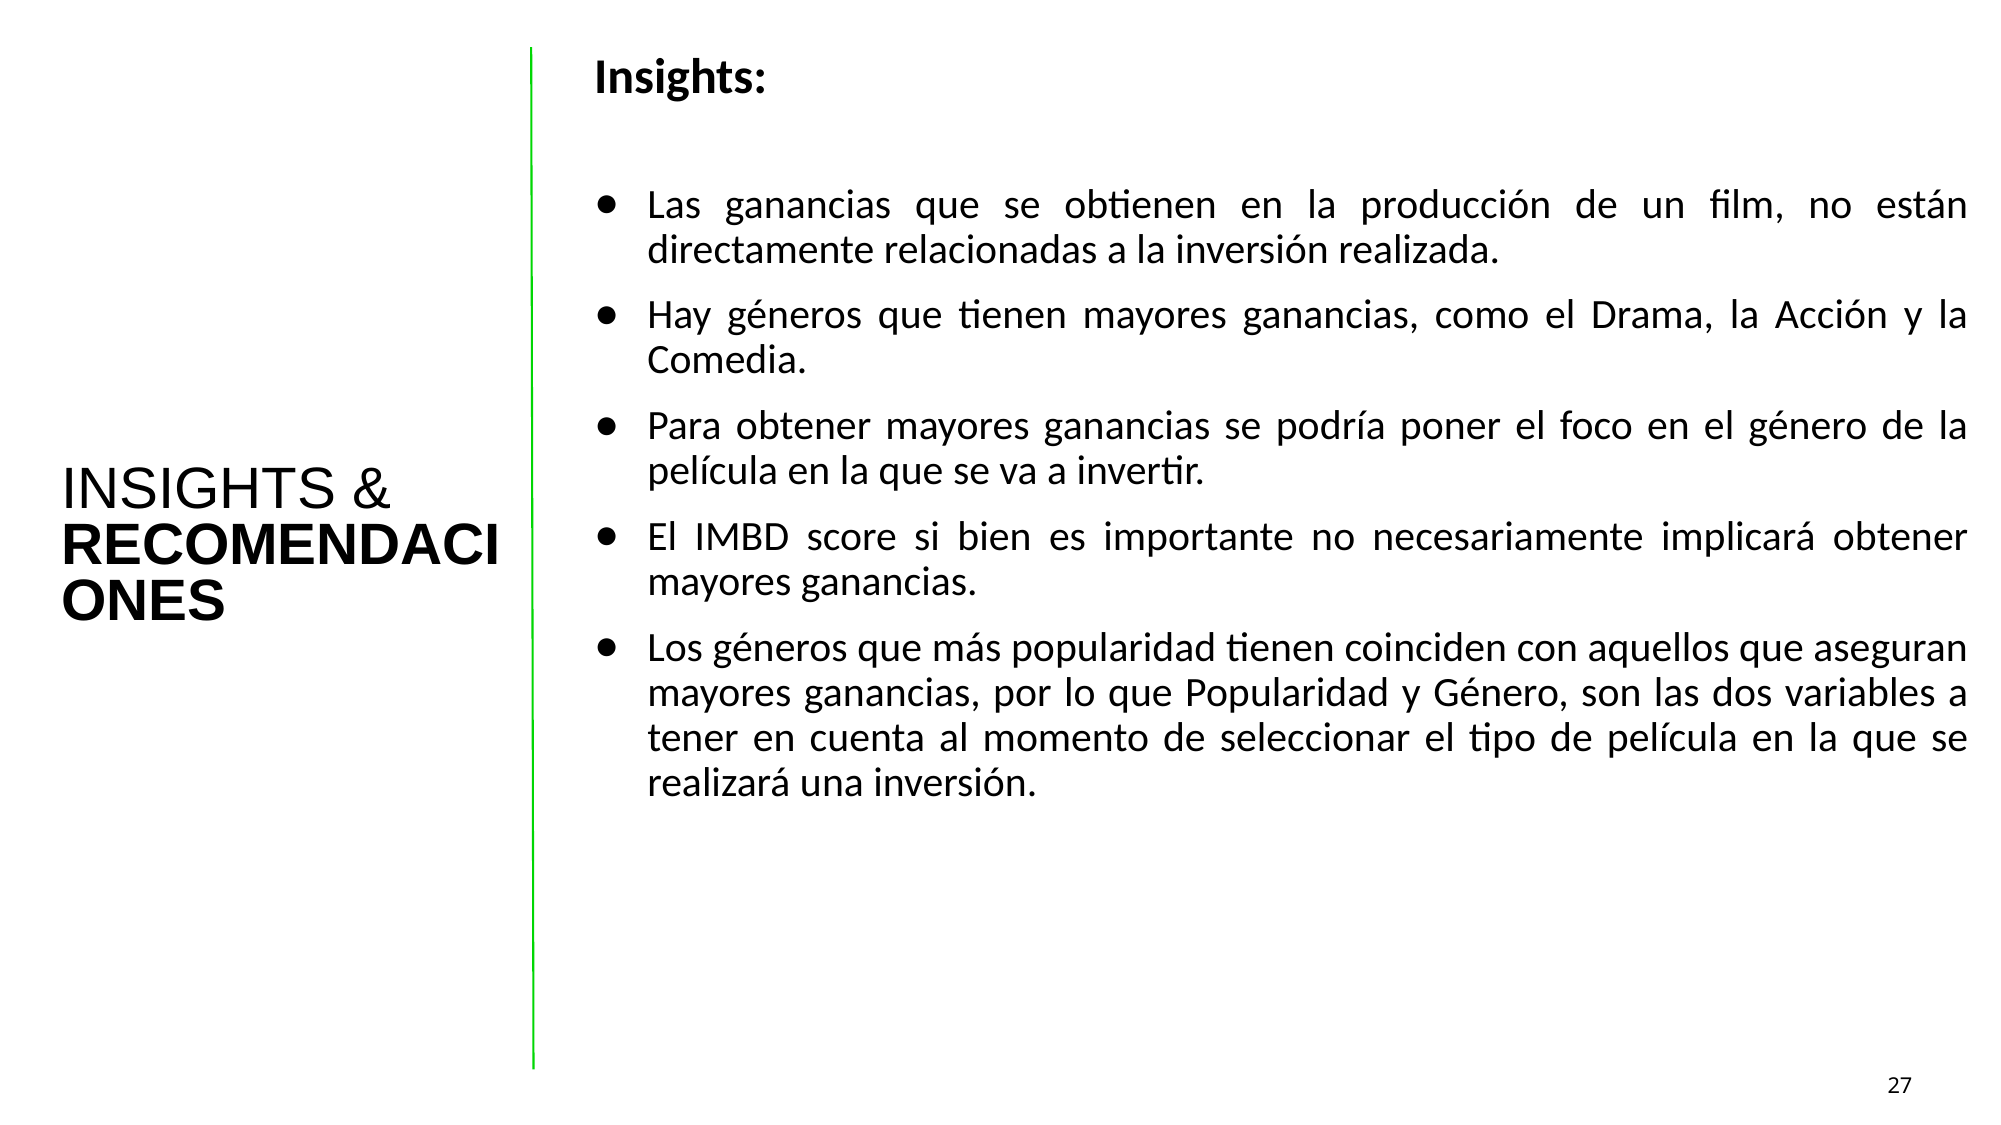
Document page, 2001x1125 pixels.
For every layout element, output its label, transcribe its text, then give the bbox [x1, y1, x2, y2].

text_box ‹#› [1887, 1069, 2000, 1104]
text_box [530, 46, 534, 1070]
text_box Insights: Las ganancias que se obtienen en la producción de un film, no están directamente relacionadas a la inversión realizada. Hay géneros que tienen mayores ganancias, como el Drama, la Acción y la Comedia. Para obtener mayores ganancias se podría poner el foco en el género de la película en la que se va a invertir. El IMBD score si bien es importante no necesariamente implicará obtener mayores ganancias. Los géneros que más popularidad tienen coinciden con aquellos que aseguran mayores ganancias, por lo que Popularidad y Género, son las dos variables a tener en cuenta al momento de seleccionar el tipo de película en la que se realizará una inversión. [557, 43, 1984, 1066]
text_box INSIGHTS & RECOMENDACIONES [61, 463, 508, 632]
